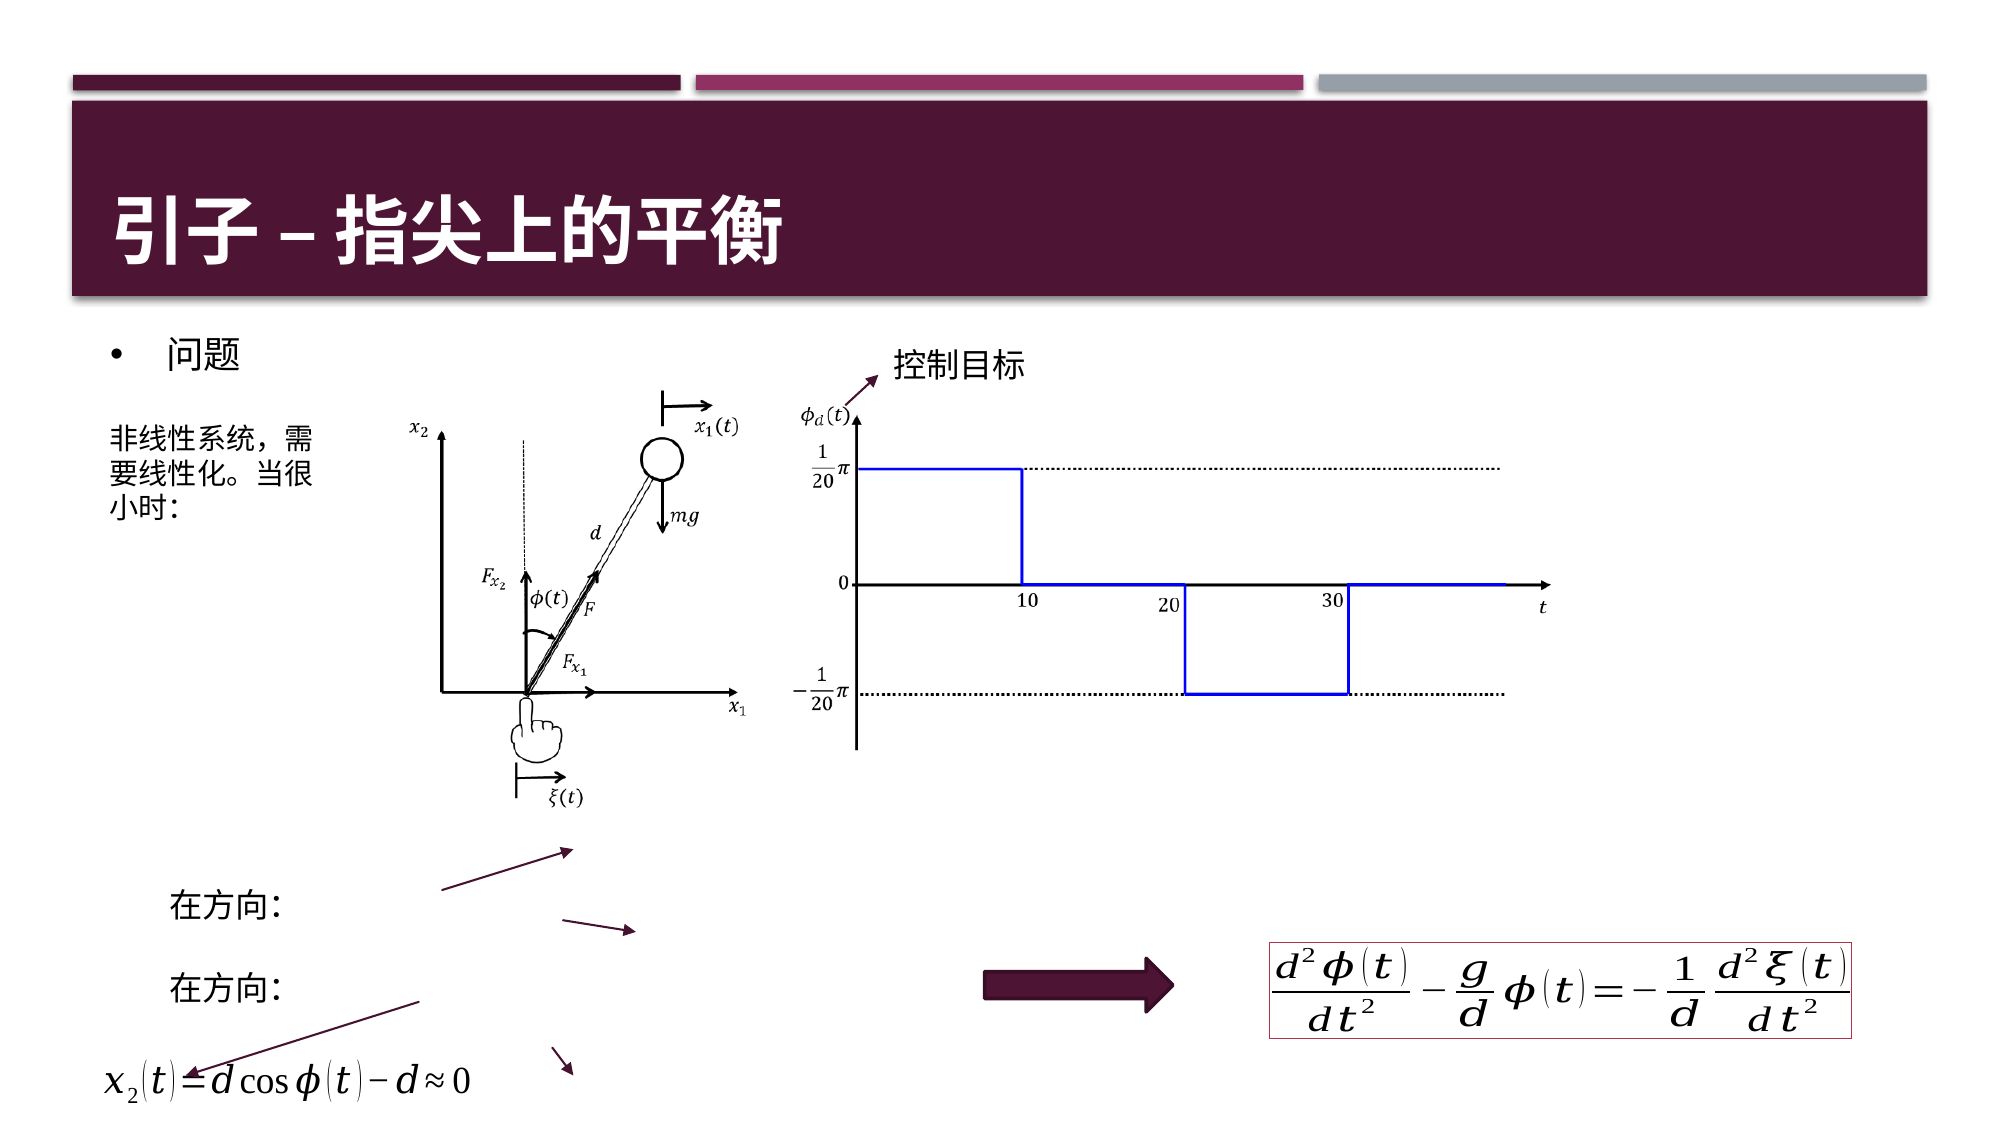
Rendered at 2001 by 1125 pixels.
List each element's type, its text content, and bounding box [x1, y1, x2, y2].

text_box 控制目标 [878, 336, 1104, 387]
title 引子 – 指尖上的平衡 [95, 115, 1905, 282]
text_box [441, 849, 574, 891]
text_box 问题 [95, 323, 300, 384]
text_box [562, 919, 637, 933]
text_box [185, 1001, 420, 1076]
text_box [982, 956, 1175, 1014]
picture [394, 389, 1562, 823]
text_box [845, 374, 879, 406]
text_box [551, 1047, 574, 1076]
